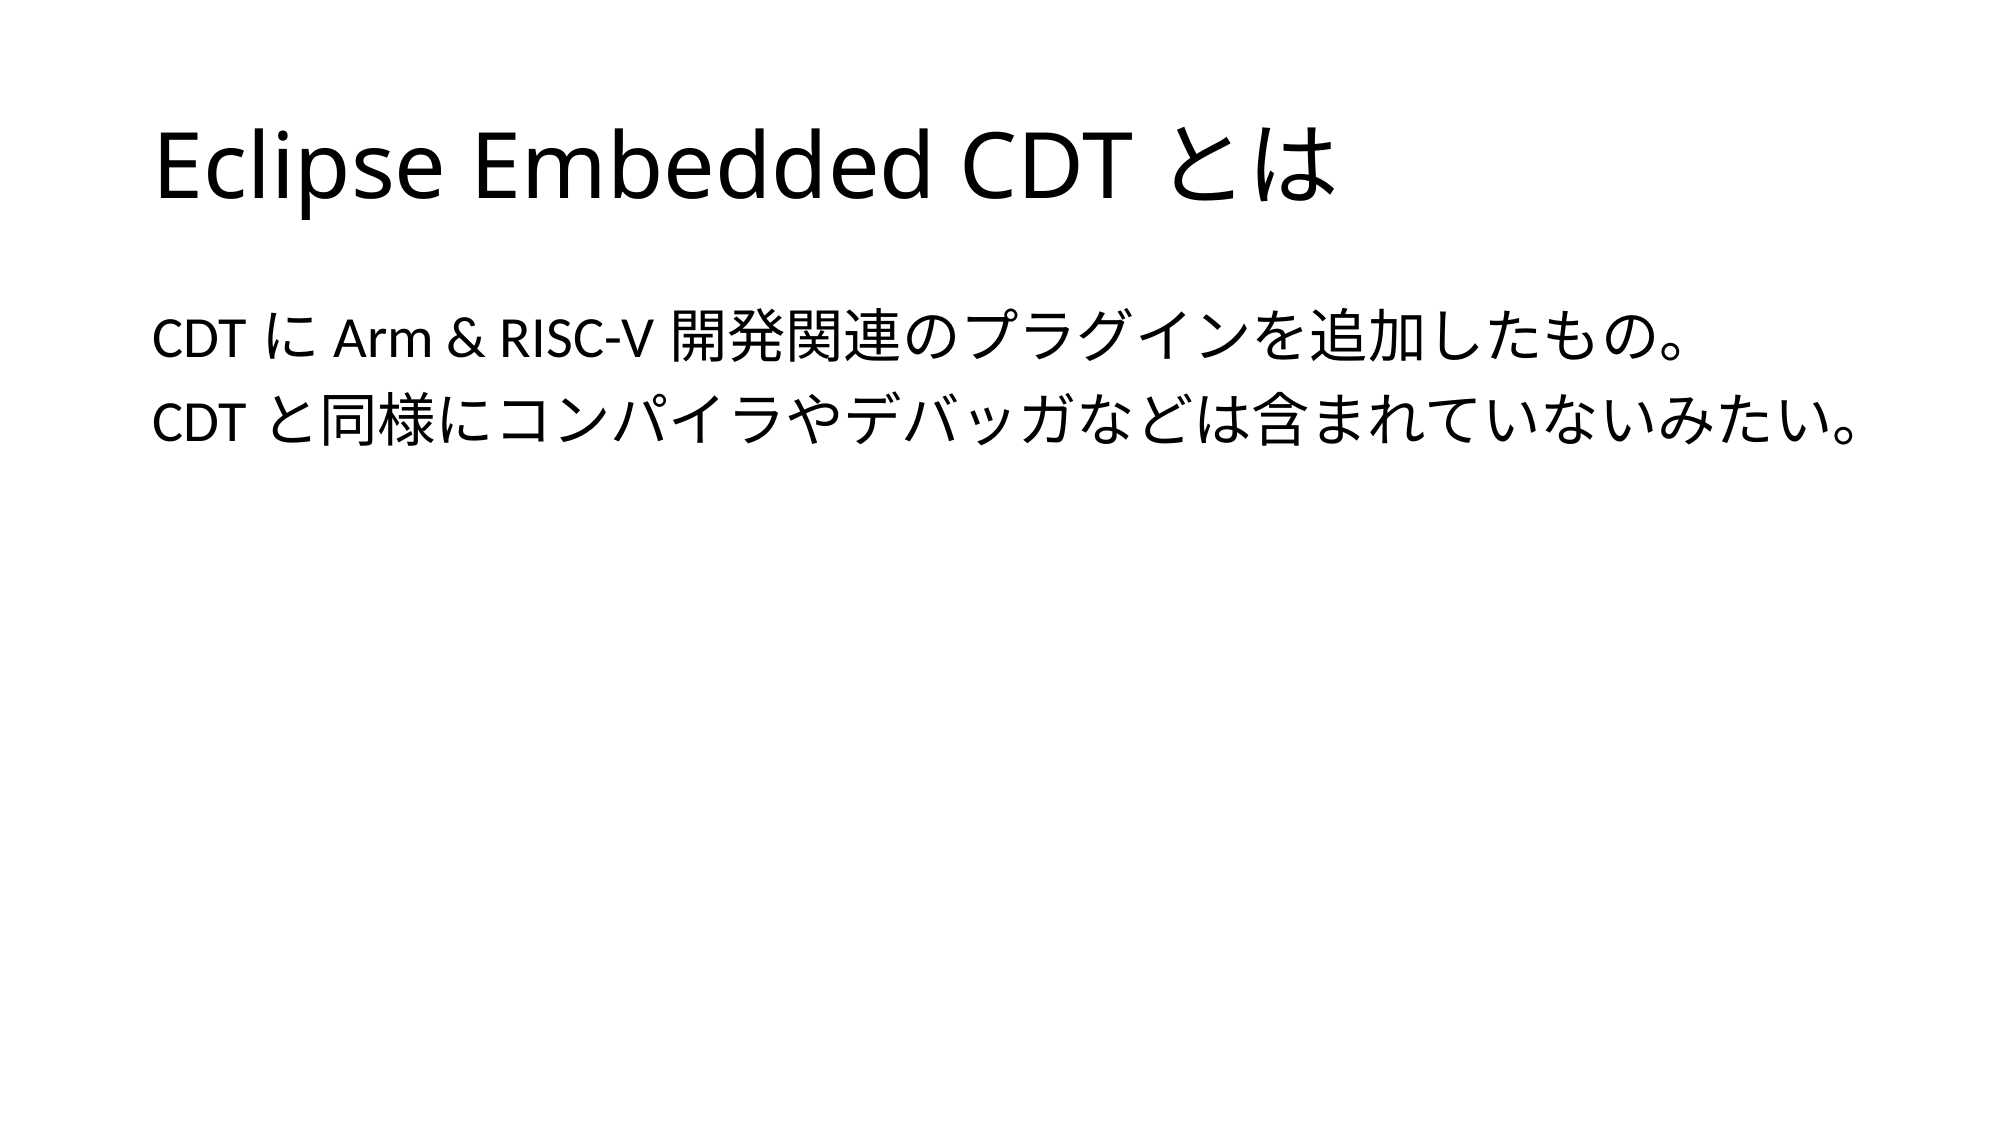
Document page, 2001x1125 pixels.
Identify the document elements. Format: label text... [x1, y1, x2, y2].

title Eclipse Embedded CDTとは [137, 59, 1863, 278]
list CDTにArm & RISC-V開発関連のプラグインを追加したもの。 CDTと同様にコンパイラやデバッガなどは含まれていないみたい。 [137, 299, 1863, 1014]
